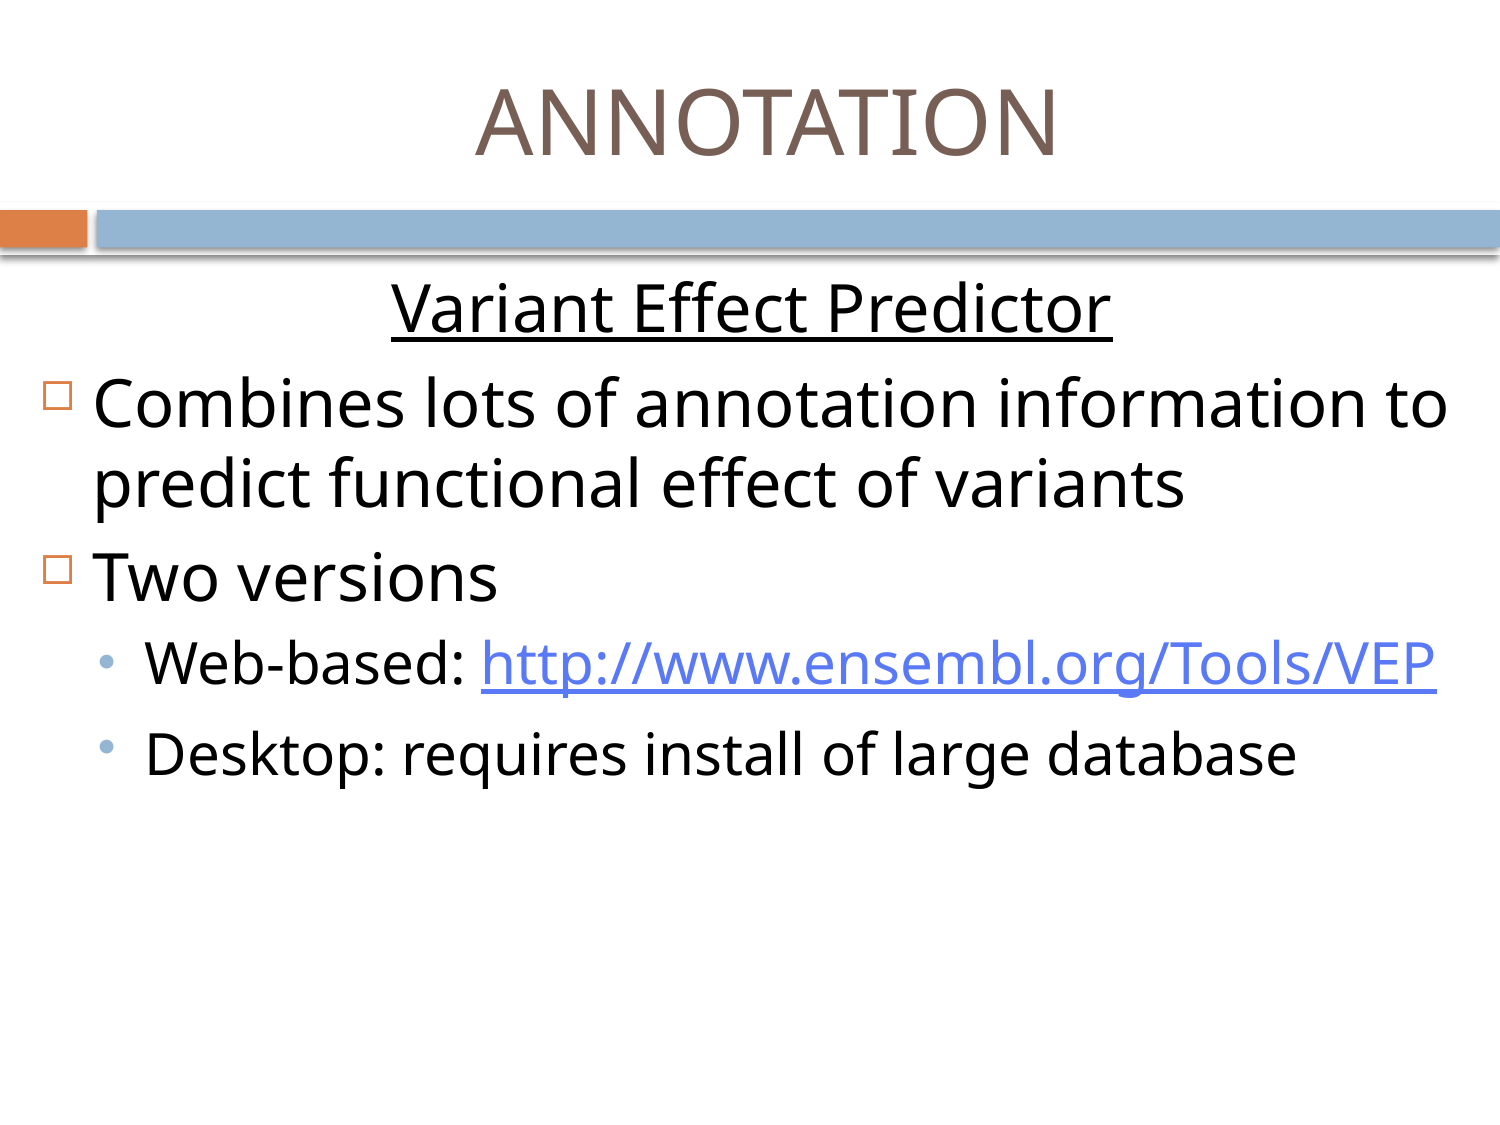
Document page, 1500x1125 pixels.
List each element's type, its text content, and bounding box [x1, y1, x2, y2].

title ANNOTATION [100, 37, 1438, 200]
list Variant Effect Predictor Combines lots of annotation information to predict functional effect of variants Two versions Web-based: http://www.ensembl.org/Tools/VEP Desktop: requires install of large database [24, 258, 1480, 1105]
